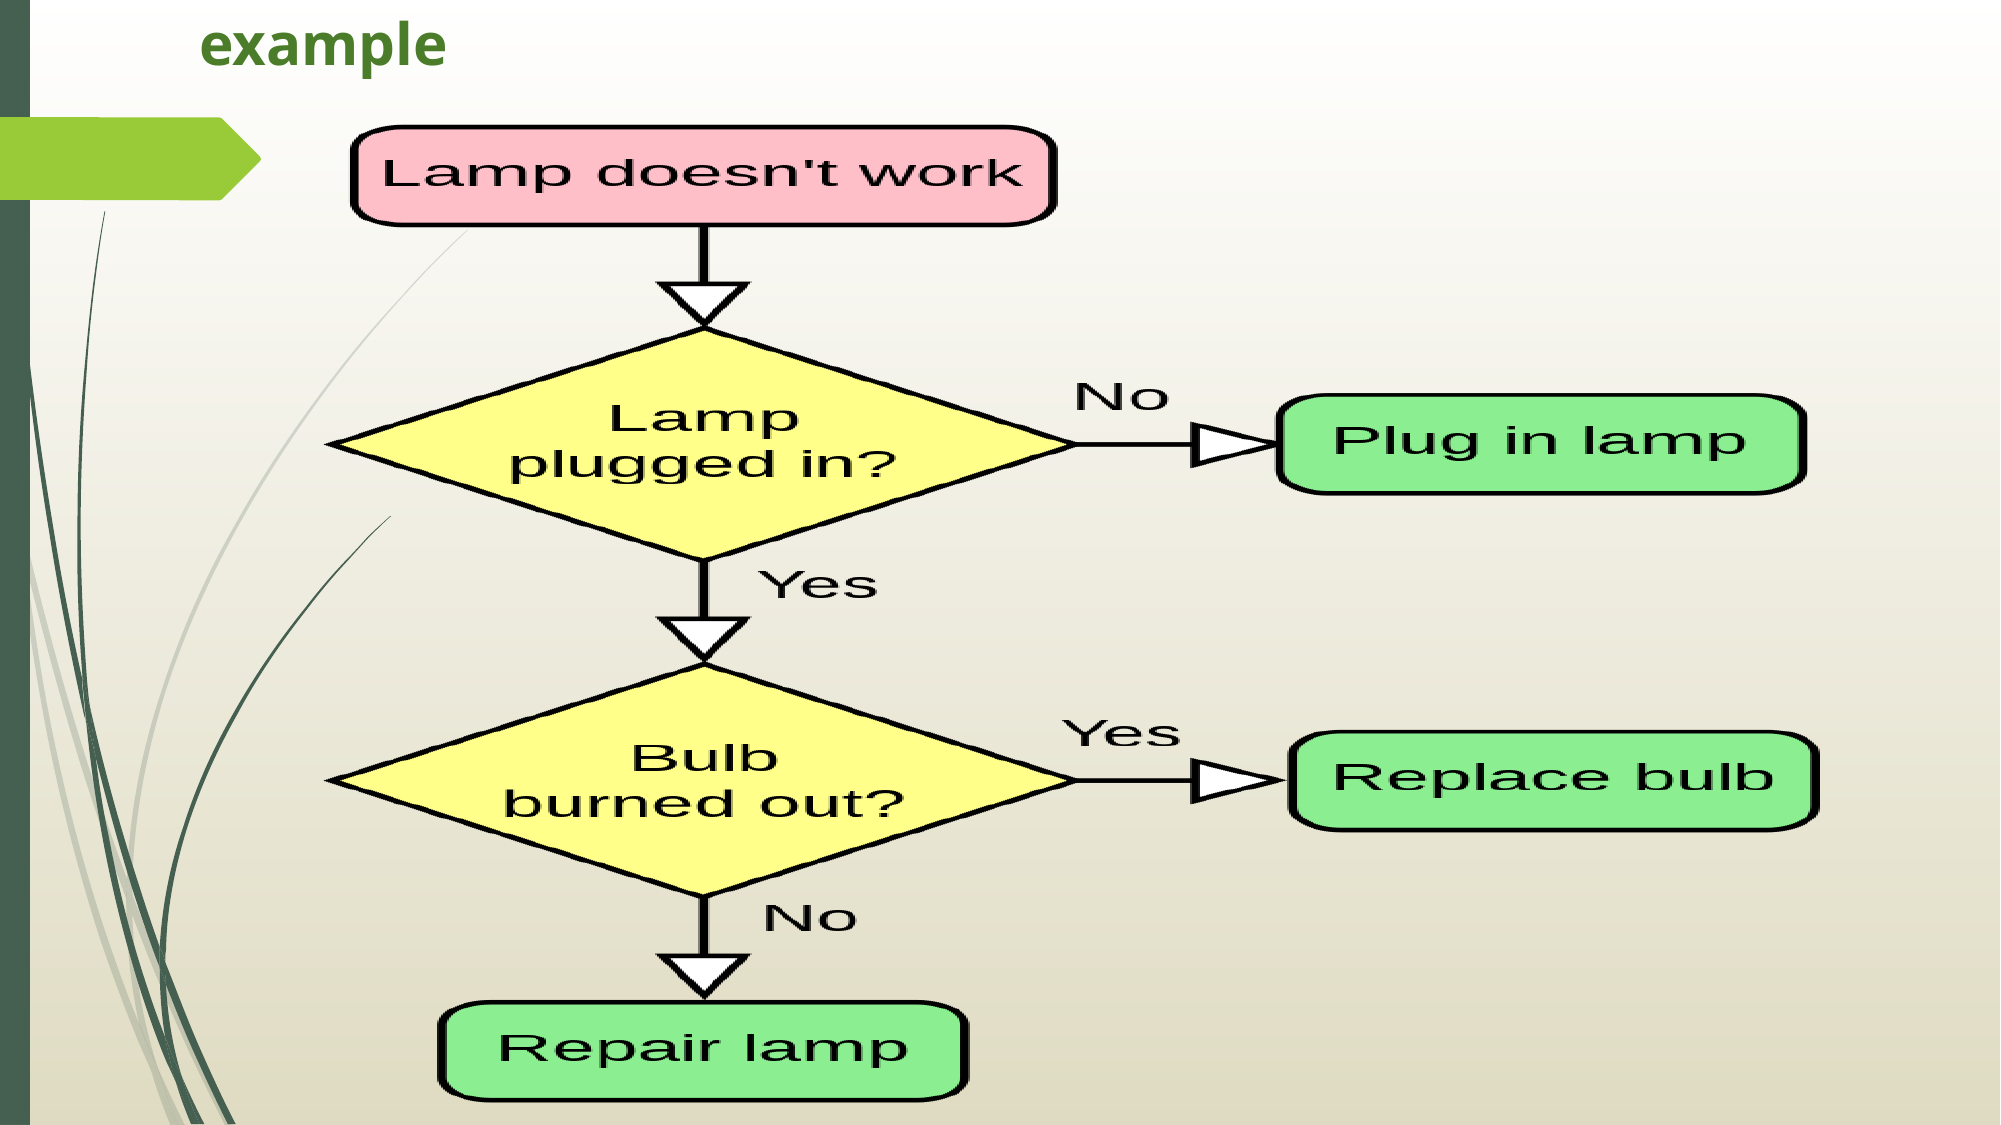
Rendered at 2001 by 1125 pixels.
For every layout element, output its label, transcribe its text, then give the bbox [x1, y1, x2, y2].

title example [184, 0, 1888, 105]
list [293, 108, 1840, 1122]
